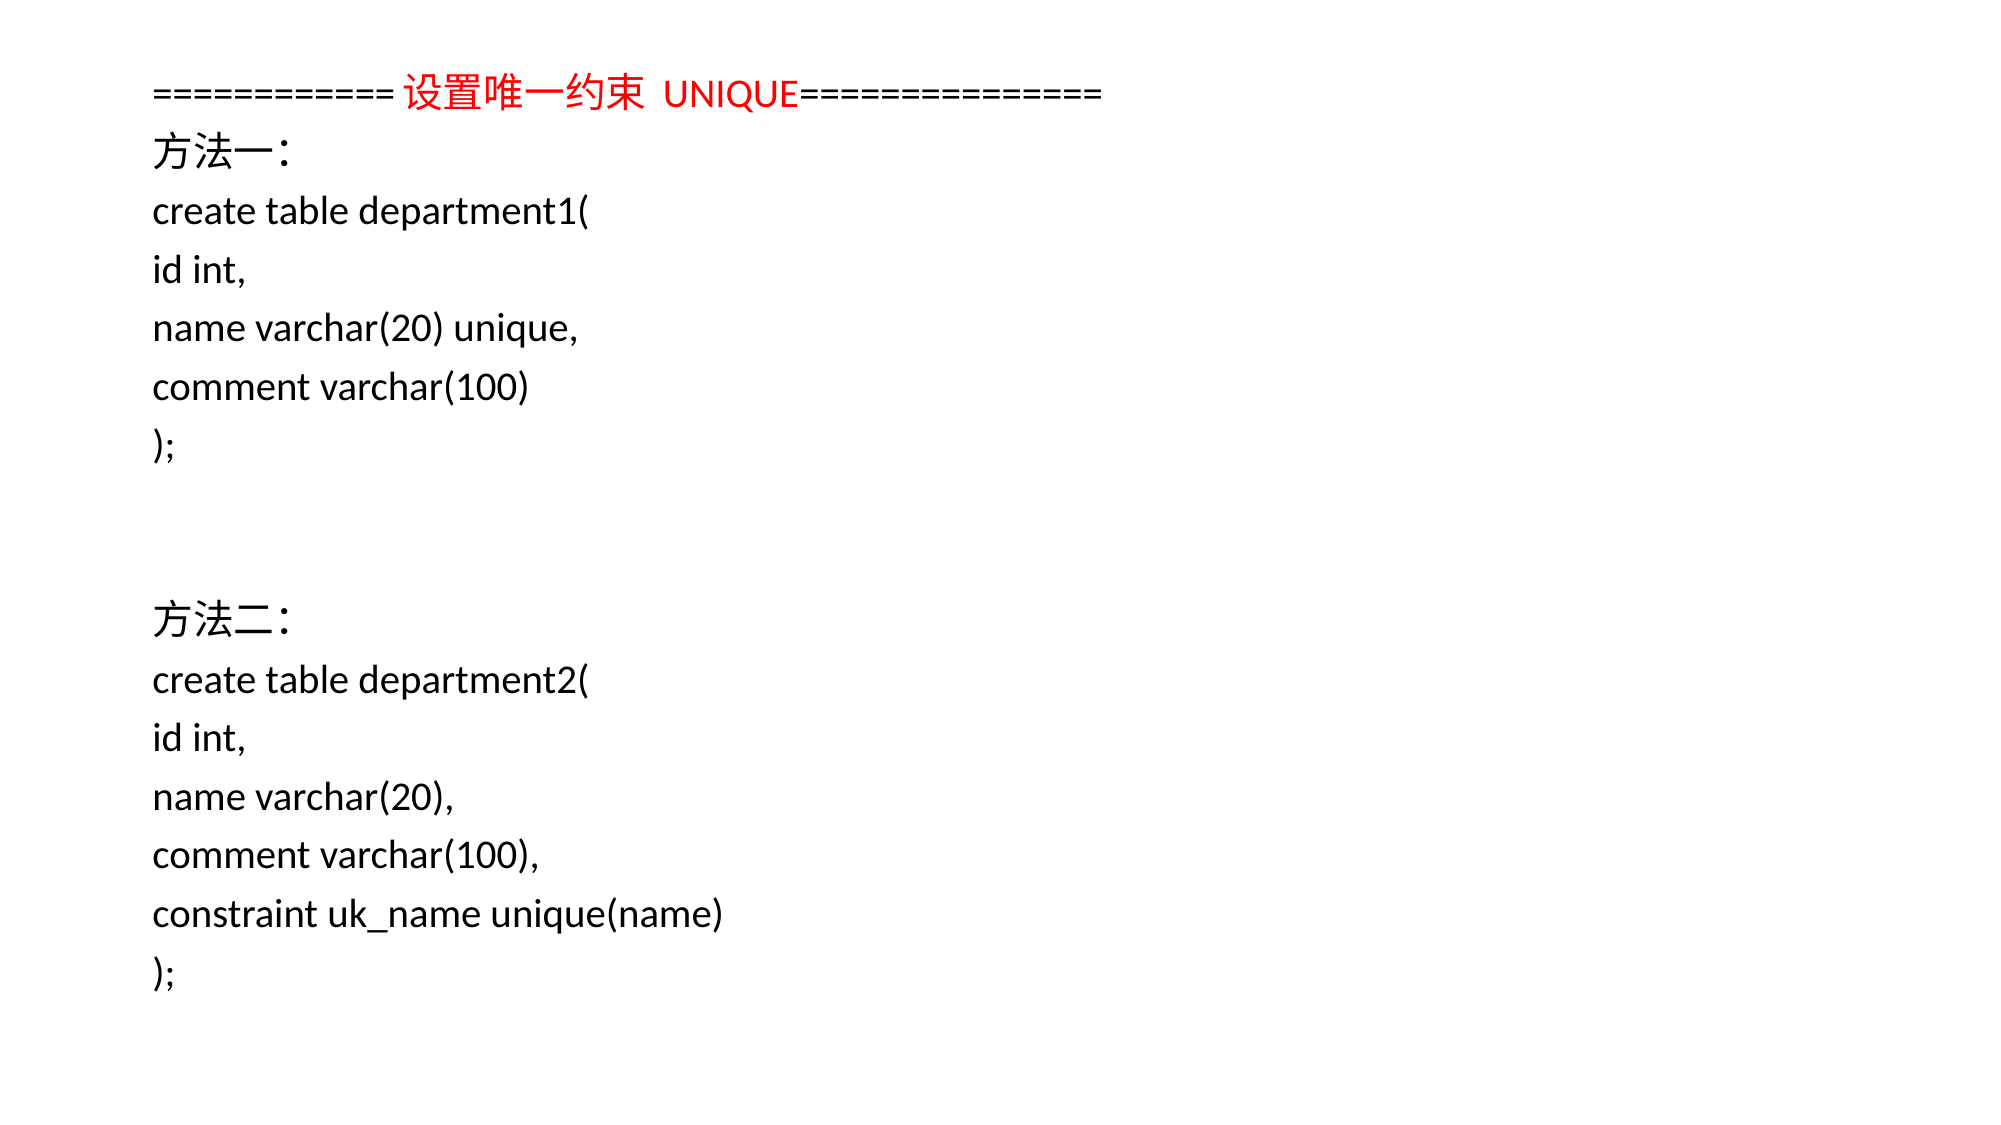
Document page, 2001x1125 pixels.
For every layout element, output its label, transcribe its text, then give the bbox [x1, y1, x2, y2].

list ============设置唯一约束 UNIQUE=============== 方法一： create table department1( id int, name varchar(20) unique, comment varchar(100) ); 方法二： create table department2( id int, name varchar(20), comment varchar(100), constraint uk_name unique(name) ); [137, 64, 1863, 1014]
